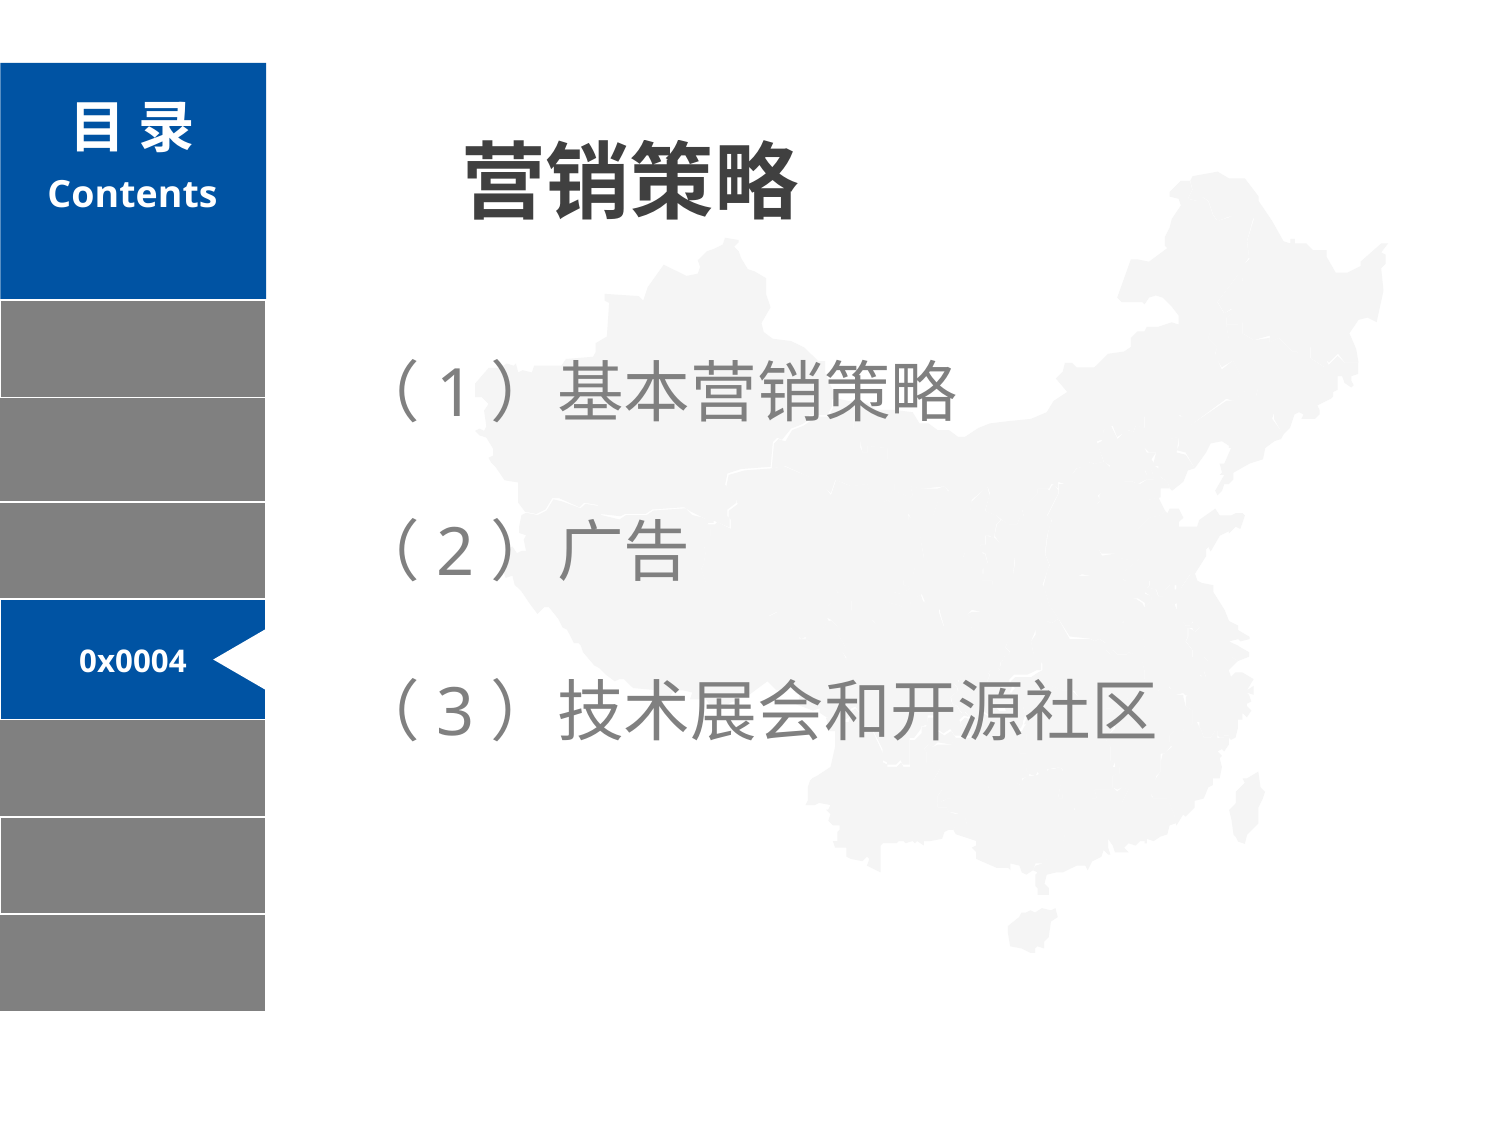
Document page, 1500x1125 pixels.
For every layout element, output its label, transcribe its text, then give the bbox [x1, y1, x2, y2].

text_box （1）基本营销策略 （2）广告 （3）技术展会和开源社区 [338, 341, 1395, 757]
text_box 营销策略 [446, 121, 1416, 238]
text_box [0, 62, 267, 83]
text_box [0, 83, 267, 1012]
